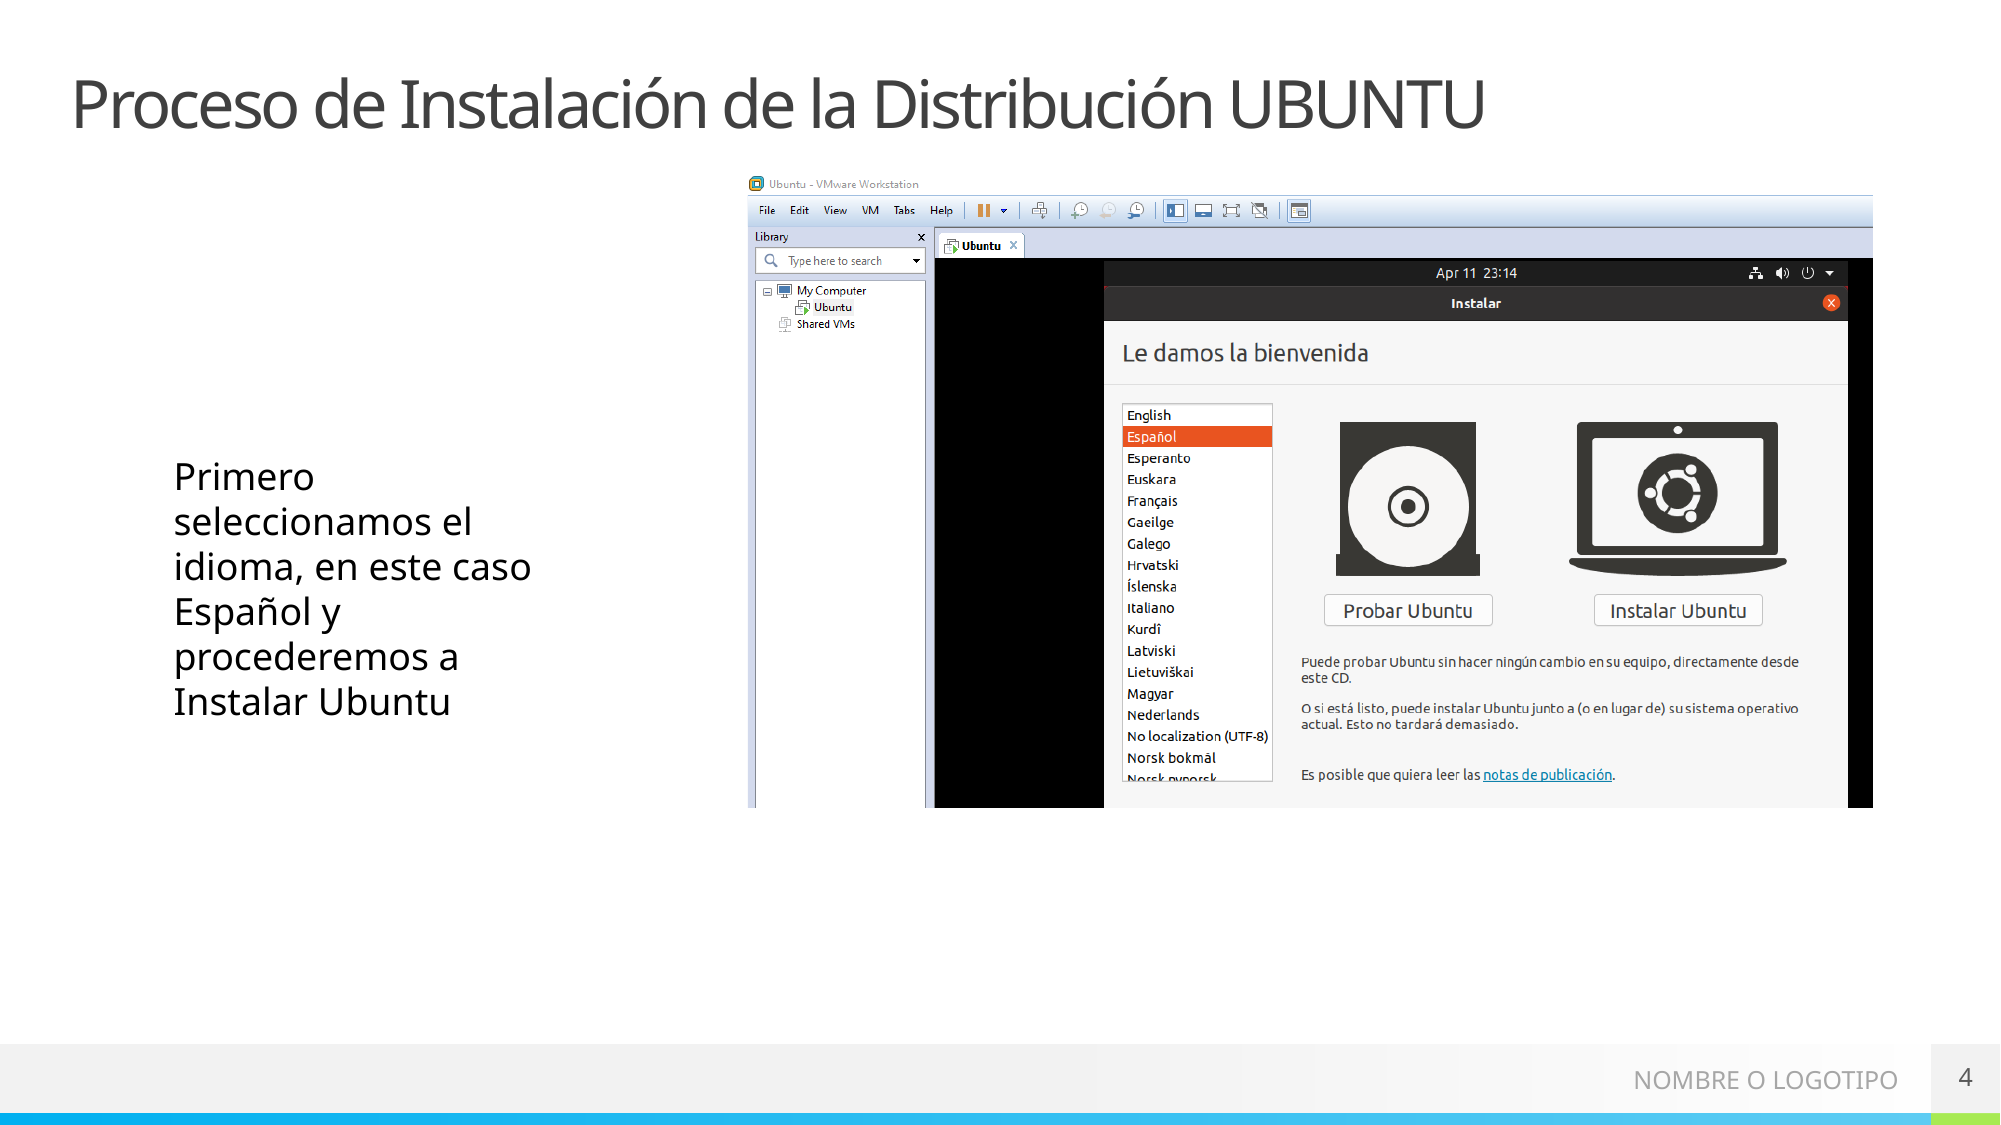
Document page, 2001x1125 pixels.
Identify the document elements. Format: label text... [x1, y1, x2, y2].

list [747, 173, 1873, 808]
title Proceso de Instalación de la Distribución UBUNTU [70, 70, 1932, 142]
slide_number 4 [1931, 1044, 2000, 1114]
text_box Primero seleccionamos el idioma, en este caso Español y procederemos a Instalar Ubuntu [158, 445, 552, 731]
